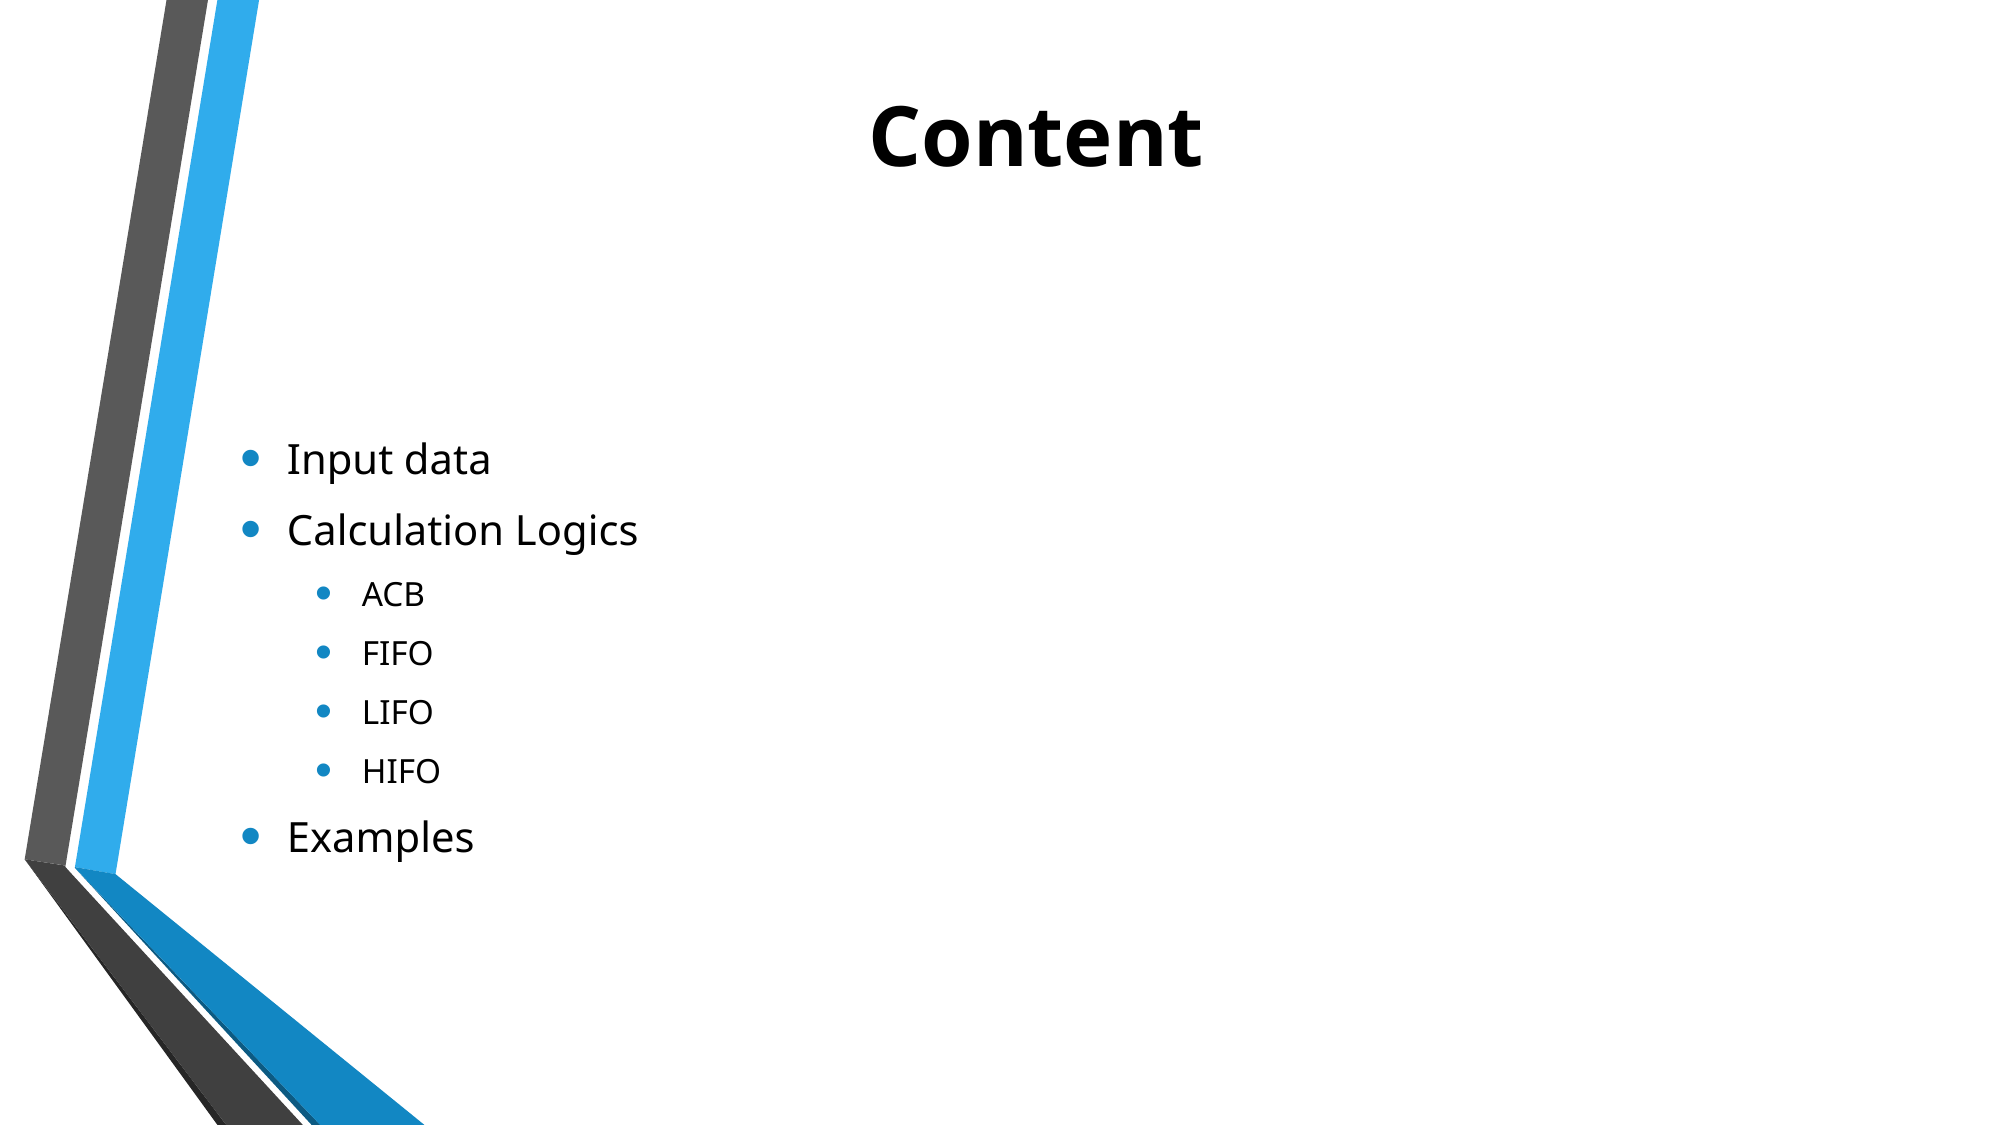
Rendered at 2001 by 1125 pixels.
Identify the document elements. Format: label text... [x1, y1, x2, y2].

title Content [225, 48, 1849, 218]
list Input data Calculation Logics ACB FIFO LIFO HIFO Examples [225, 380, 1821, 985]
